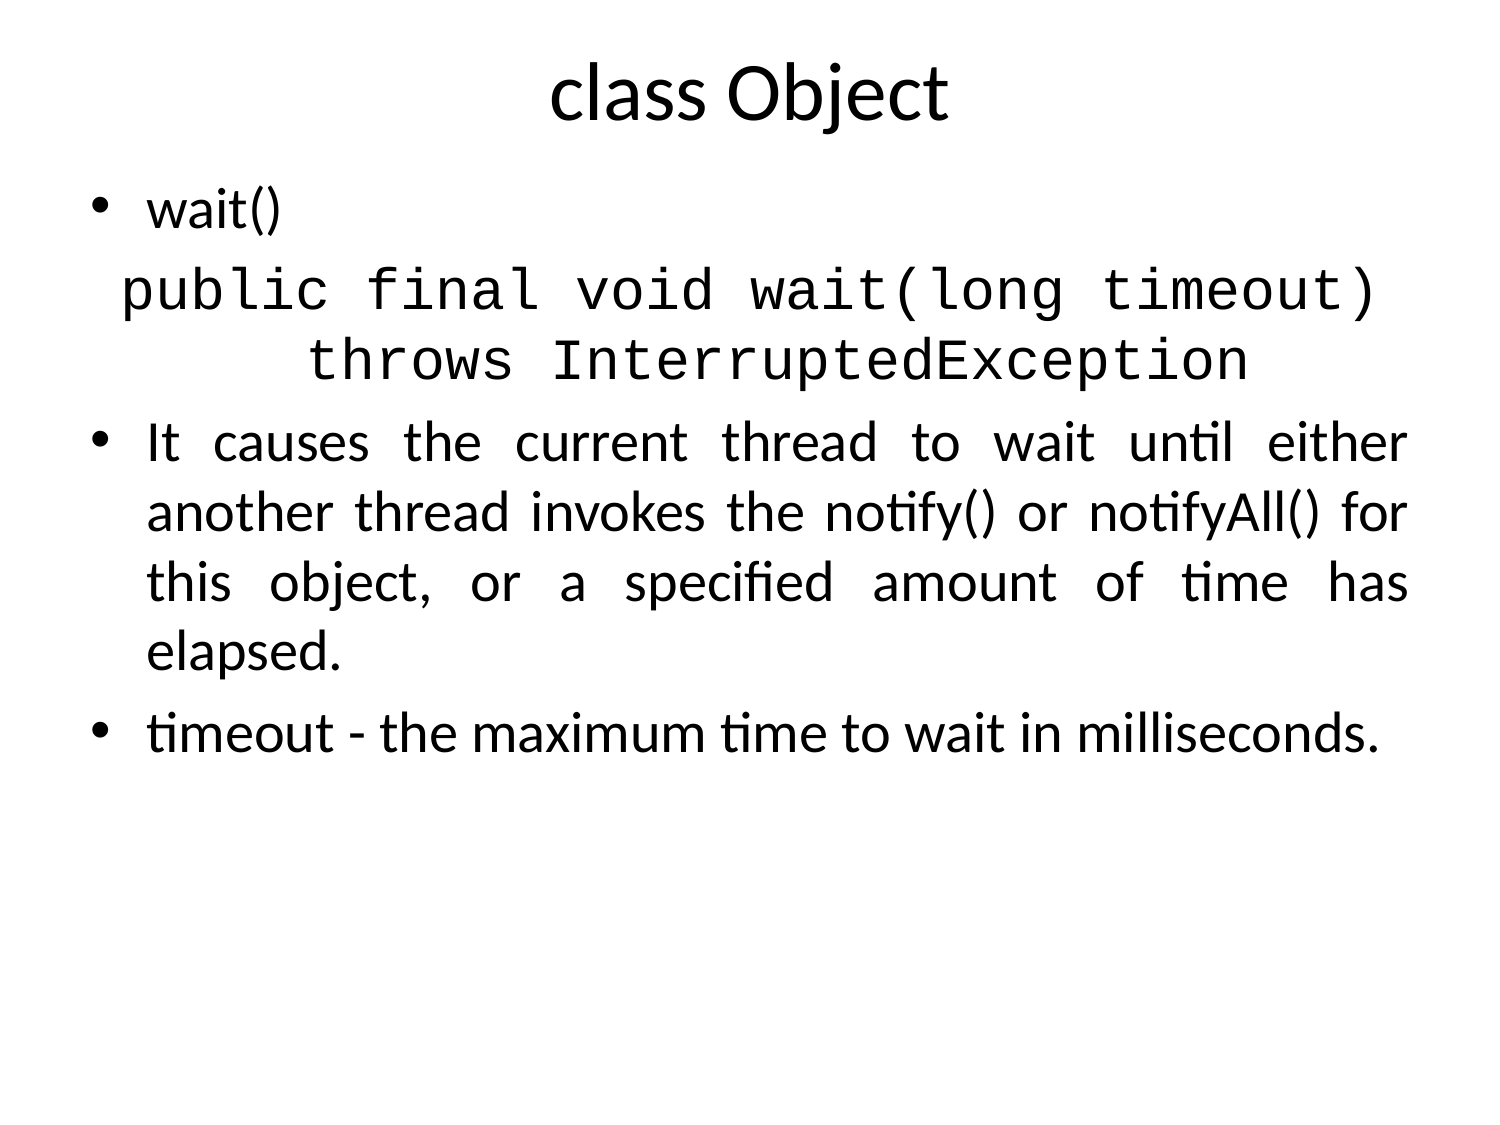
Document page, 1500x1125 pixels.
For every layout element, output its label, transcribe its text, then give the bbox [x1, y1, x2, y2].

list wait() public final void wait(long timeout) throws InterruptedException It causes the current thread to wait until either another thread invokes the notify() or notifyAll() for this object, or a specified amount of time has elapsed. timeout - the maximum time to wait in milliseconds. [75, 162, 1425, 1075]
title class Object [75, 24, 1425, 150]
